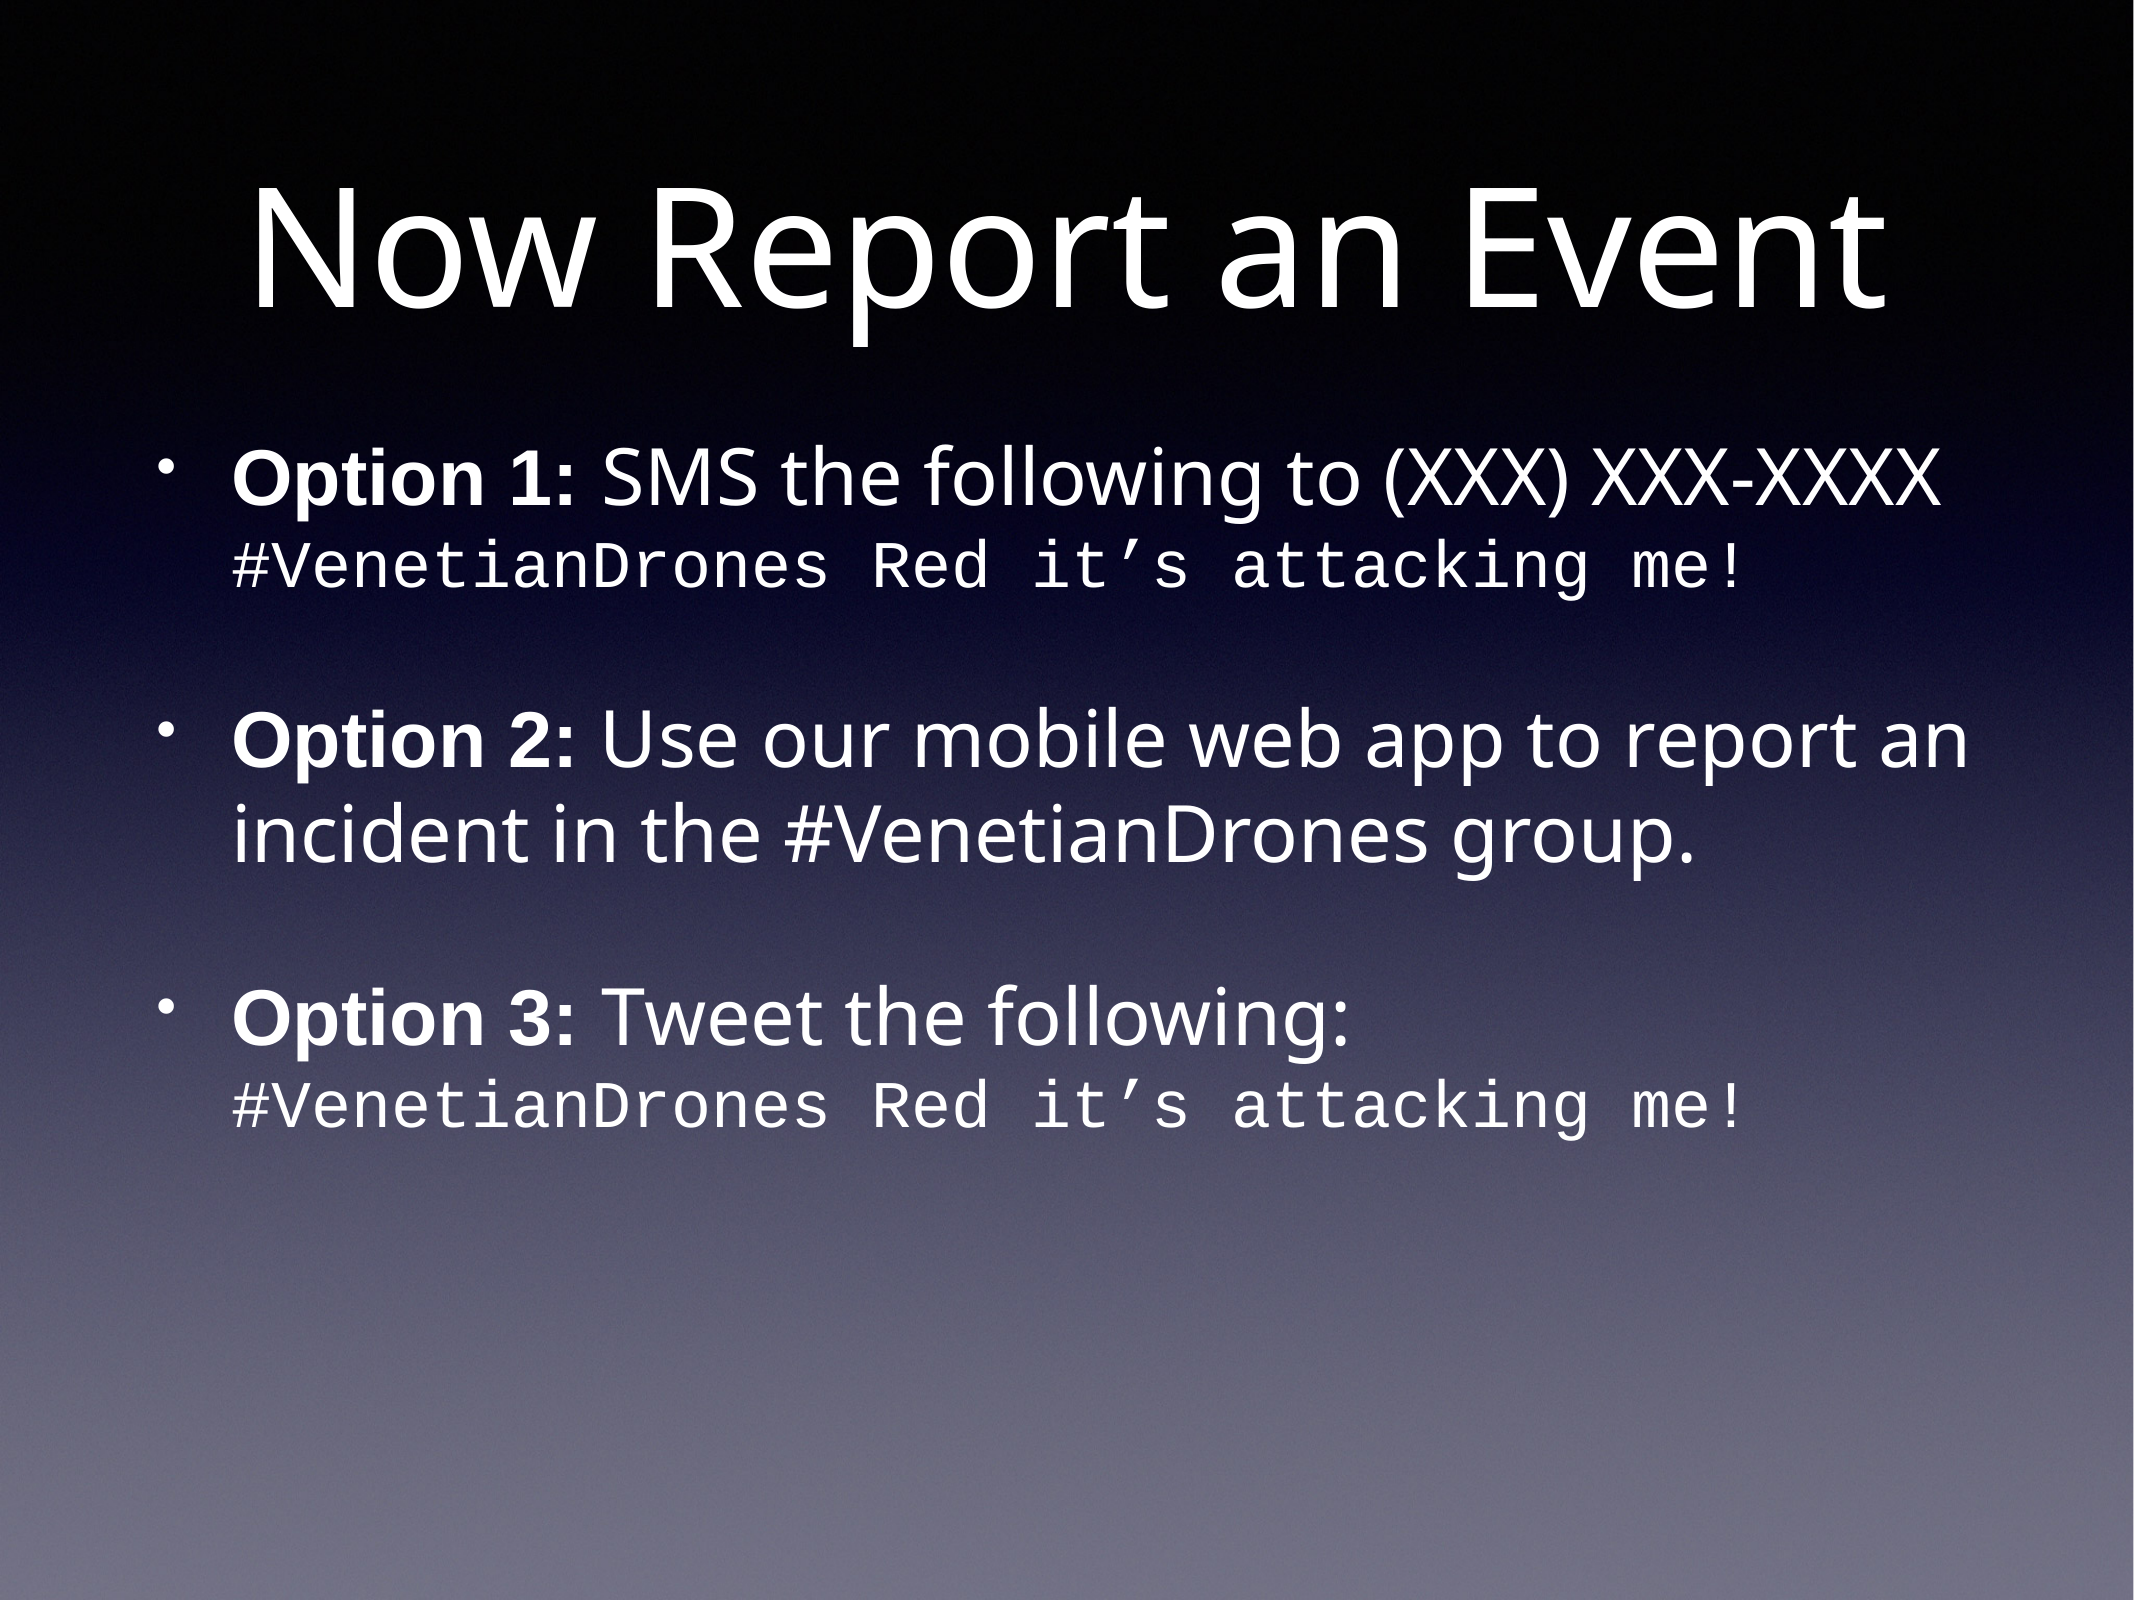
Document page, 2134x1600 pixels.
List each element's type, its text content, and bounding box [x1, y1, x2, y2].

title Now Report an Event [155, 66, 1978, 416]
list Option 1: SMS the following to (XXX) XXX-XXXX #VenetianDrones Red it’s attacking me! Option 2: Use our mobile web app to report an incident in the #VenetianDrones group. Option 3: Tweet the following: #VenetianDrones Red it’s attacking me! [155, 425, 1978, 1458]
picture [0, 0, 2134, 1600]
